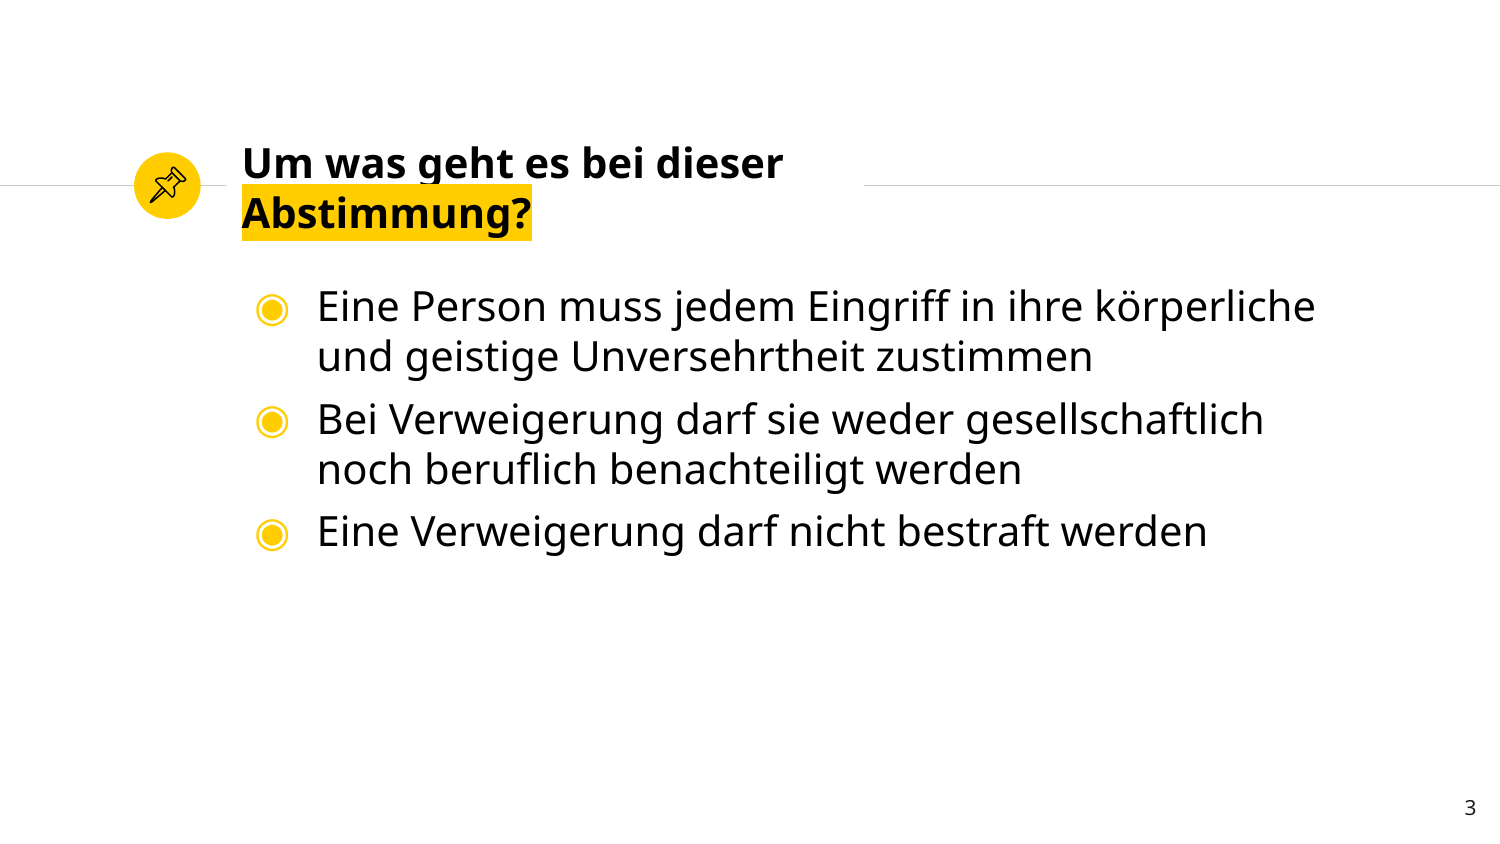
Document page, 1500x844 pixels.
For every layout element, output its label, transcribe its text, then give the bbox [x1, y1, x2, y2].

list Eine Person muss jedem Eingriff in ihre körperliche und geistige Unversehrtheit zustimmen Bei Verweigerung darf sie weder gesellschaftlich noch beruflich benachteiligt werden Eine Verweigerung darf nicht bestraft werden [226, 265, 1344, 776]
slide_number 3 [1401, 779, 1492, 844]
title Um was geht es bei dieser Abstimmung? [226, 151, 863, 223]
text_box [150, 166, 186, 203]
